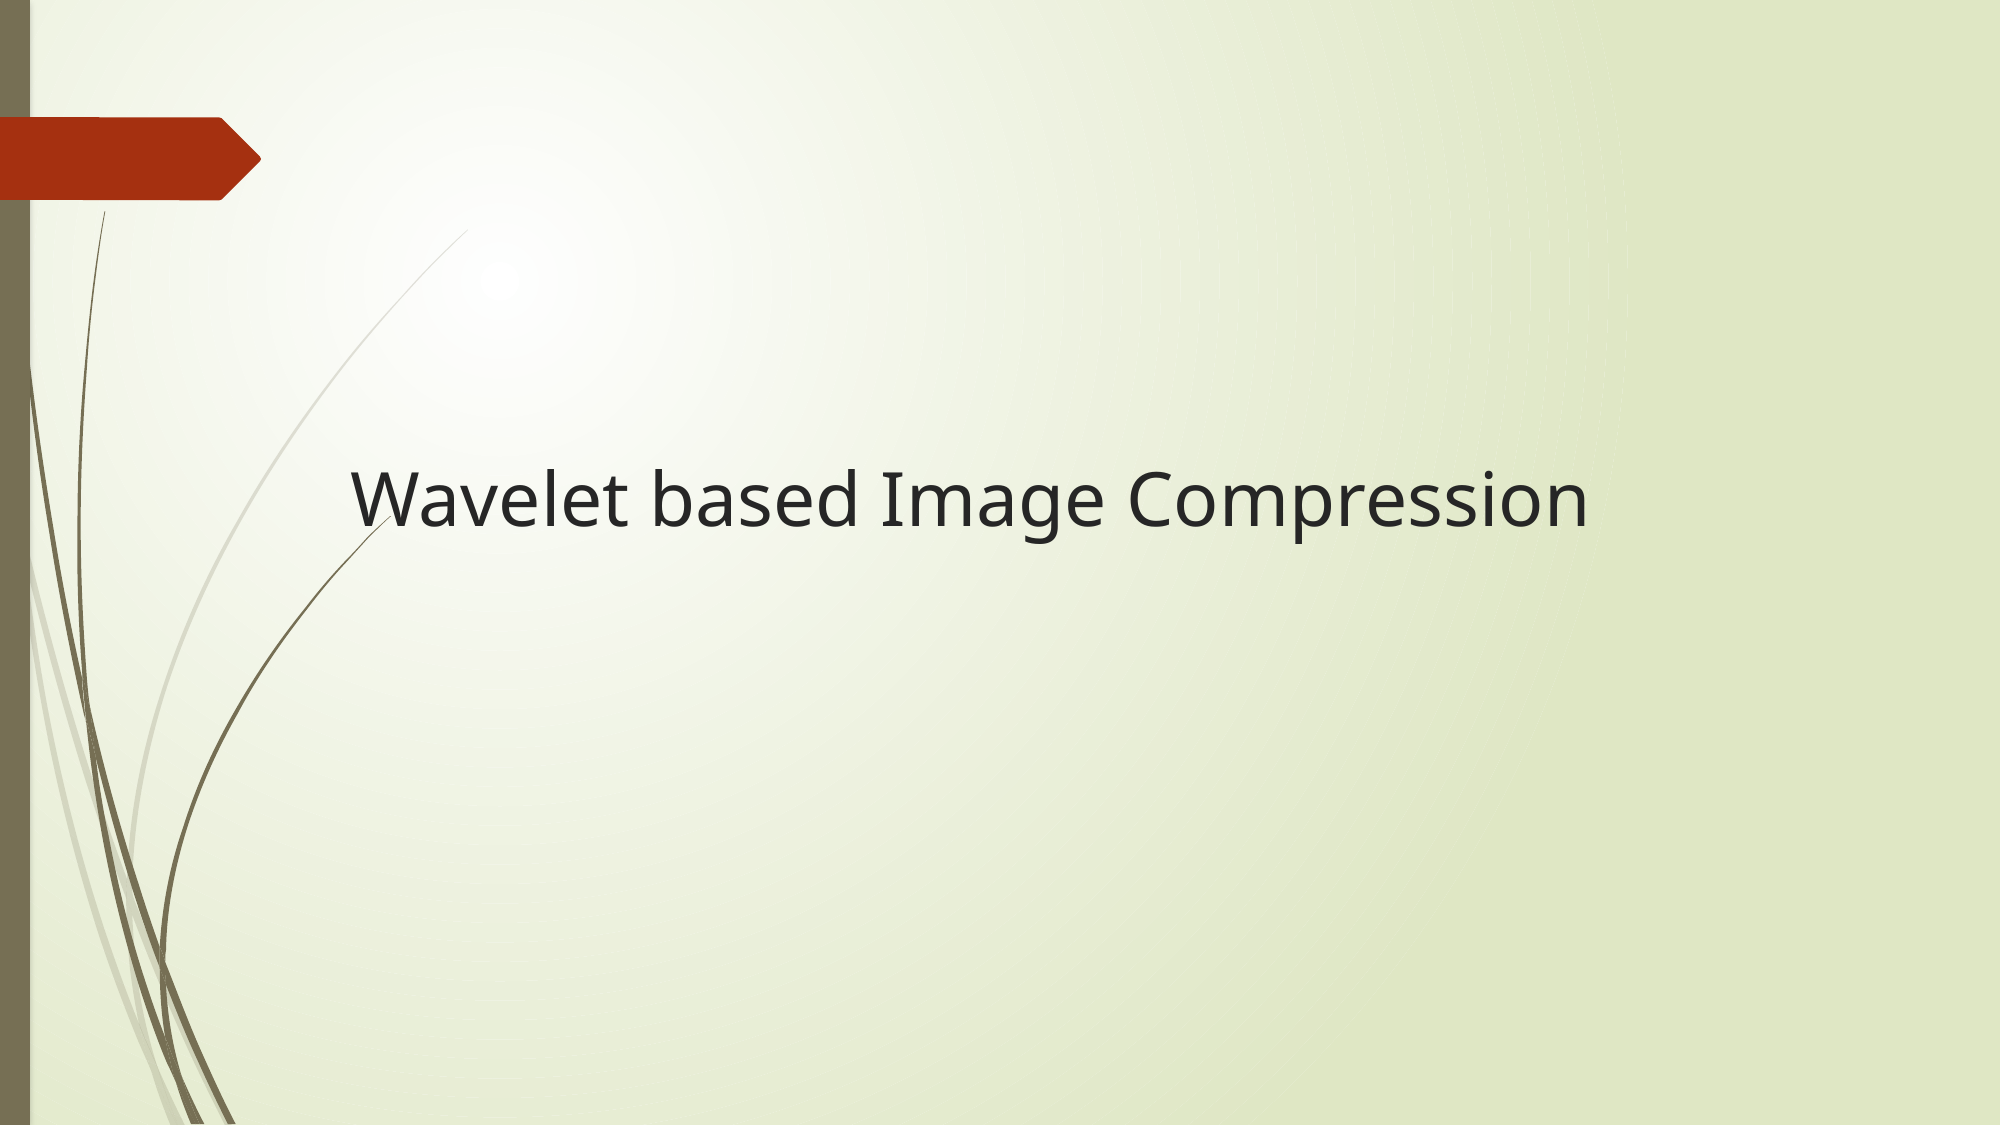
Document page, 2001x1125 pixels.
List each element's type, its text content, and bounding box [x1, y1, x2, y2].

title Wavelet based Image Compression [335, 444, 1798, 655]
